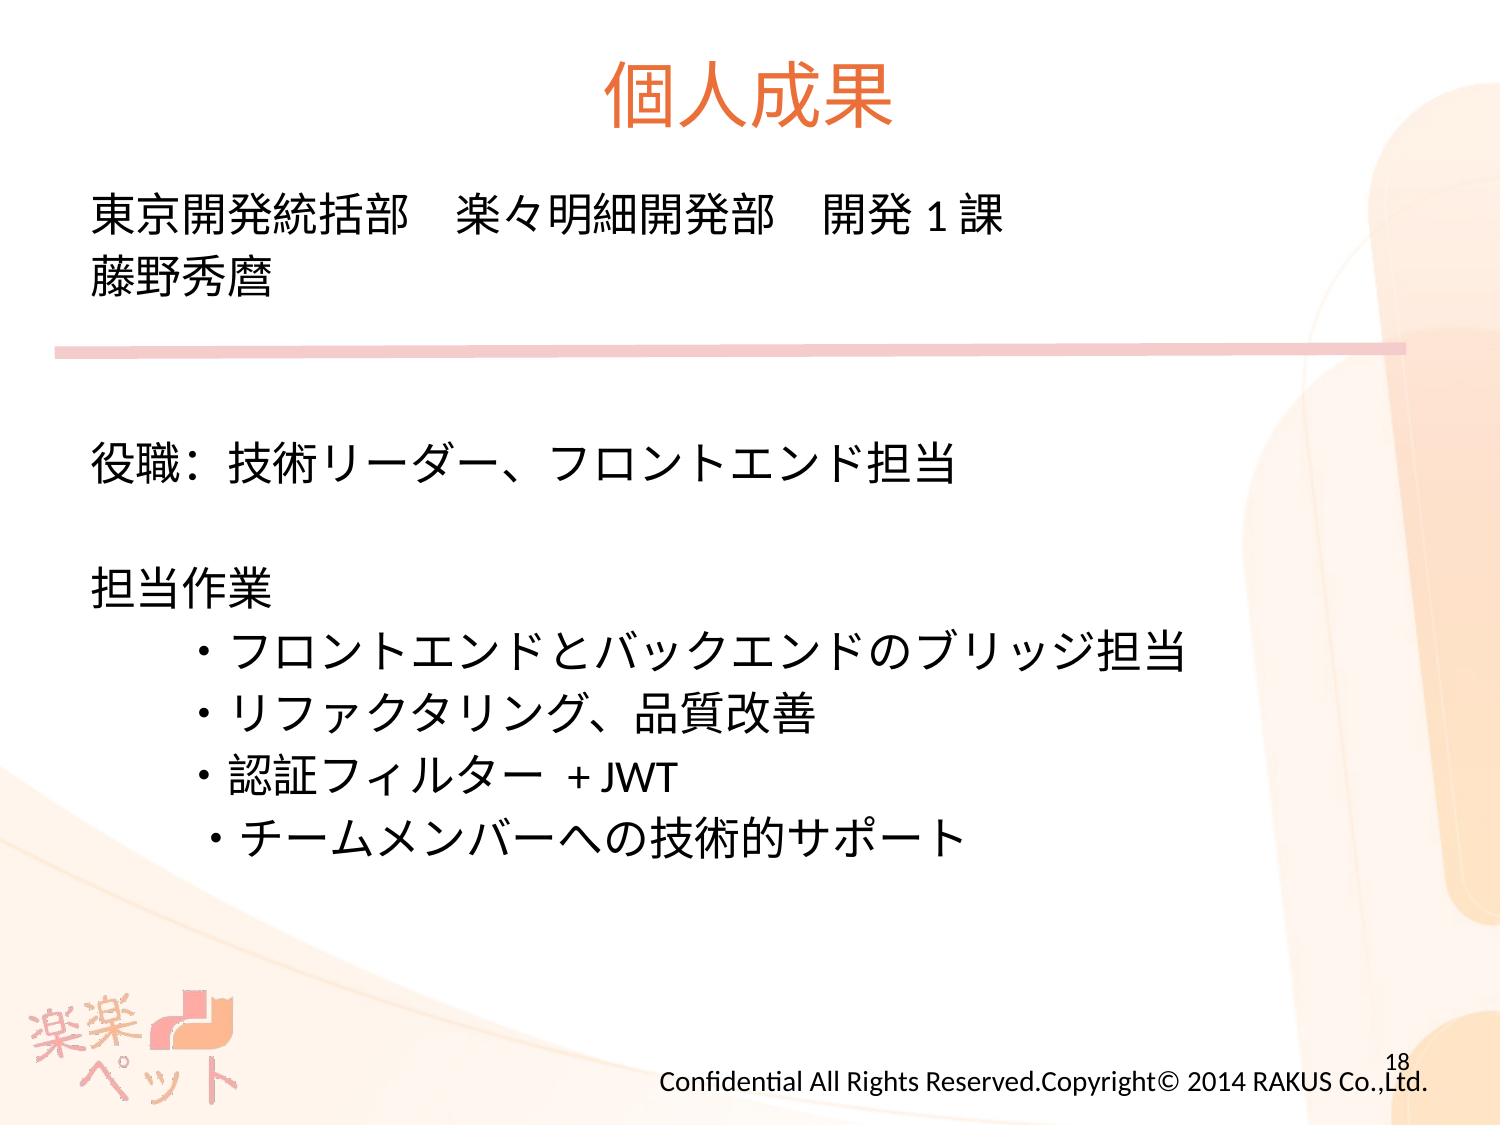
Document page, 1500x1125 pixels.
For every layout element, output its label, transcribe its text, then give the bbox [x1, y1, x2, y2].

slide_number ‹#› [1074, 1030, 1425, 1091]
title 個人成果 [75, 0, 1425, 188]
picture [0, 0, 1500, 1125]
list 東京開発統括部 楽々明細開発部 開発1課 藤野秀麿 役職：技術リーダー、フロントエンド担当 担当作業 ・フロントエンドとバックエンドのブリッジ担当 ・リファクタリング、品質改善 ・認証フィルター + JWT ・チームメンバーへの技術的サポート [75, 188, 1425, 922]
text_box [54, 348, 1407, 353]
